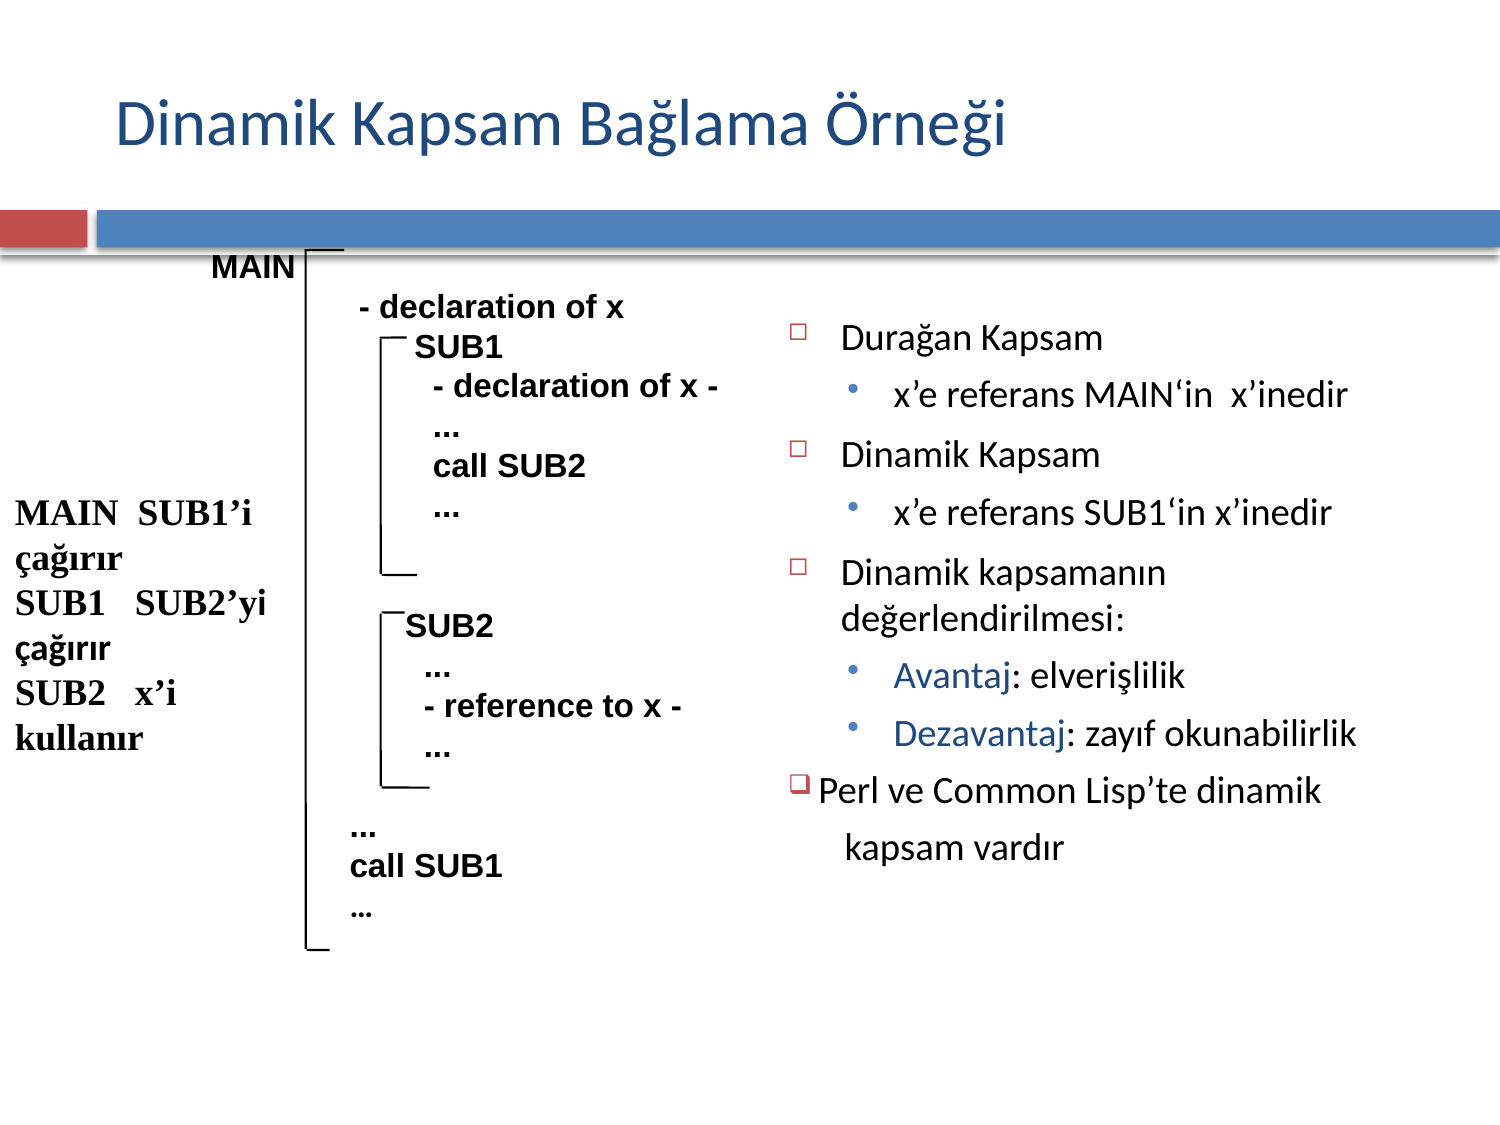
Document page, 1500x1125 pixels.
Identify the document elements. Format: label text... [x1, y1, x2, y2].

text_box [372, 860, 410, 912]
text_box MAIN SUB1’i çağırır SUB1 SUB2’yi çağırır SUB2 x’i kullanır [0, 480, 305, 766]
list MAIN - declaration of x SUB1 - declaration of x - ... call SUB2 ... SUB2 ... - reference to x - ... ... call SUB1 … [196, 237, 1372, 975]
text_box Durağan Kapsam x’e referans MAIN‘in x’inedir Dinamik Kapsam x’e referans SUB1‘in x’inedir Dinamik kapsamanın değerlendirilmesi: Avantaj: elverişlilik Dezavantaj: zayıf okunabilirlik Perl ve Common Lisp’te dinamik kapsam vardır [773, 304, 1470, 879]
title Dinamik Kapsam Bağlama Örneği [100, 37, 1438, 200]
